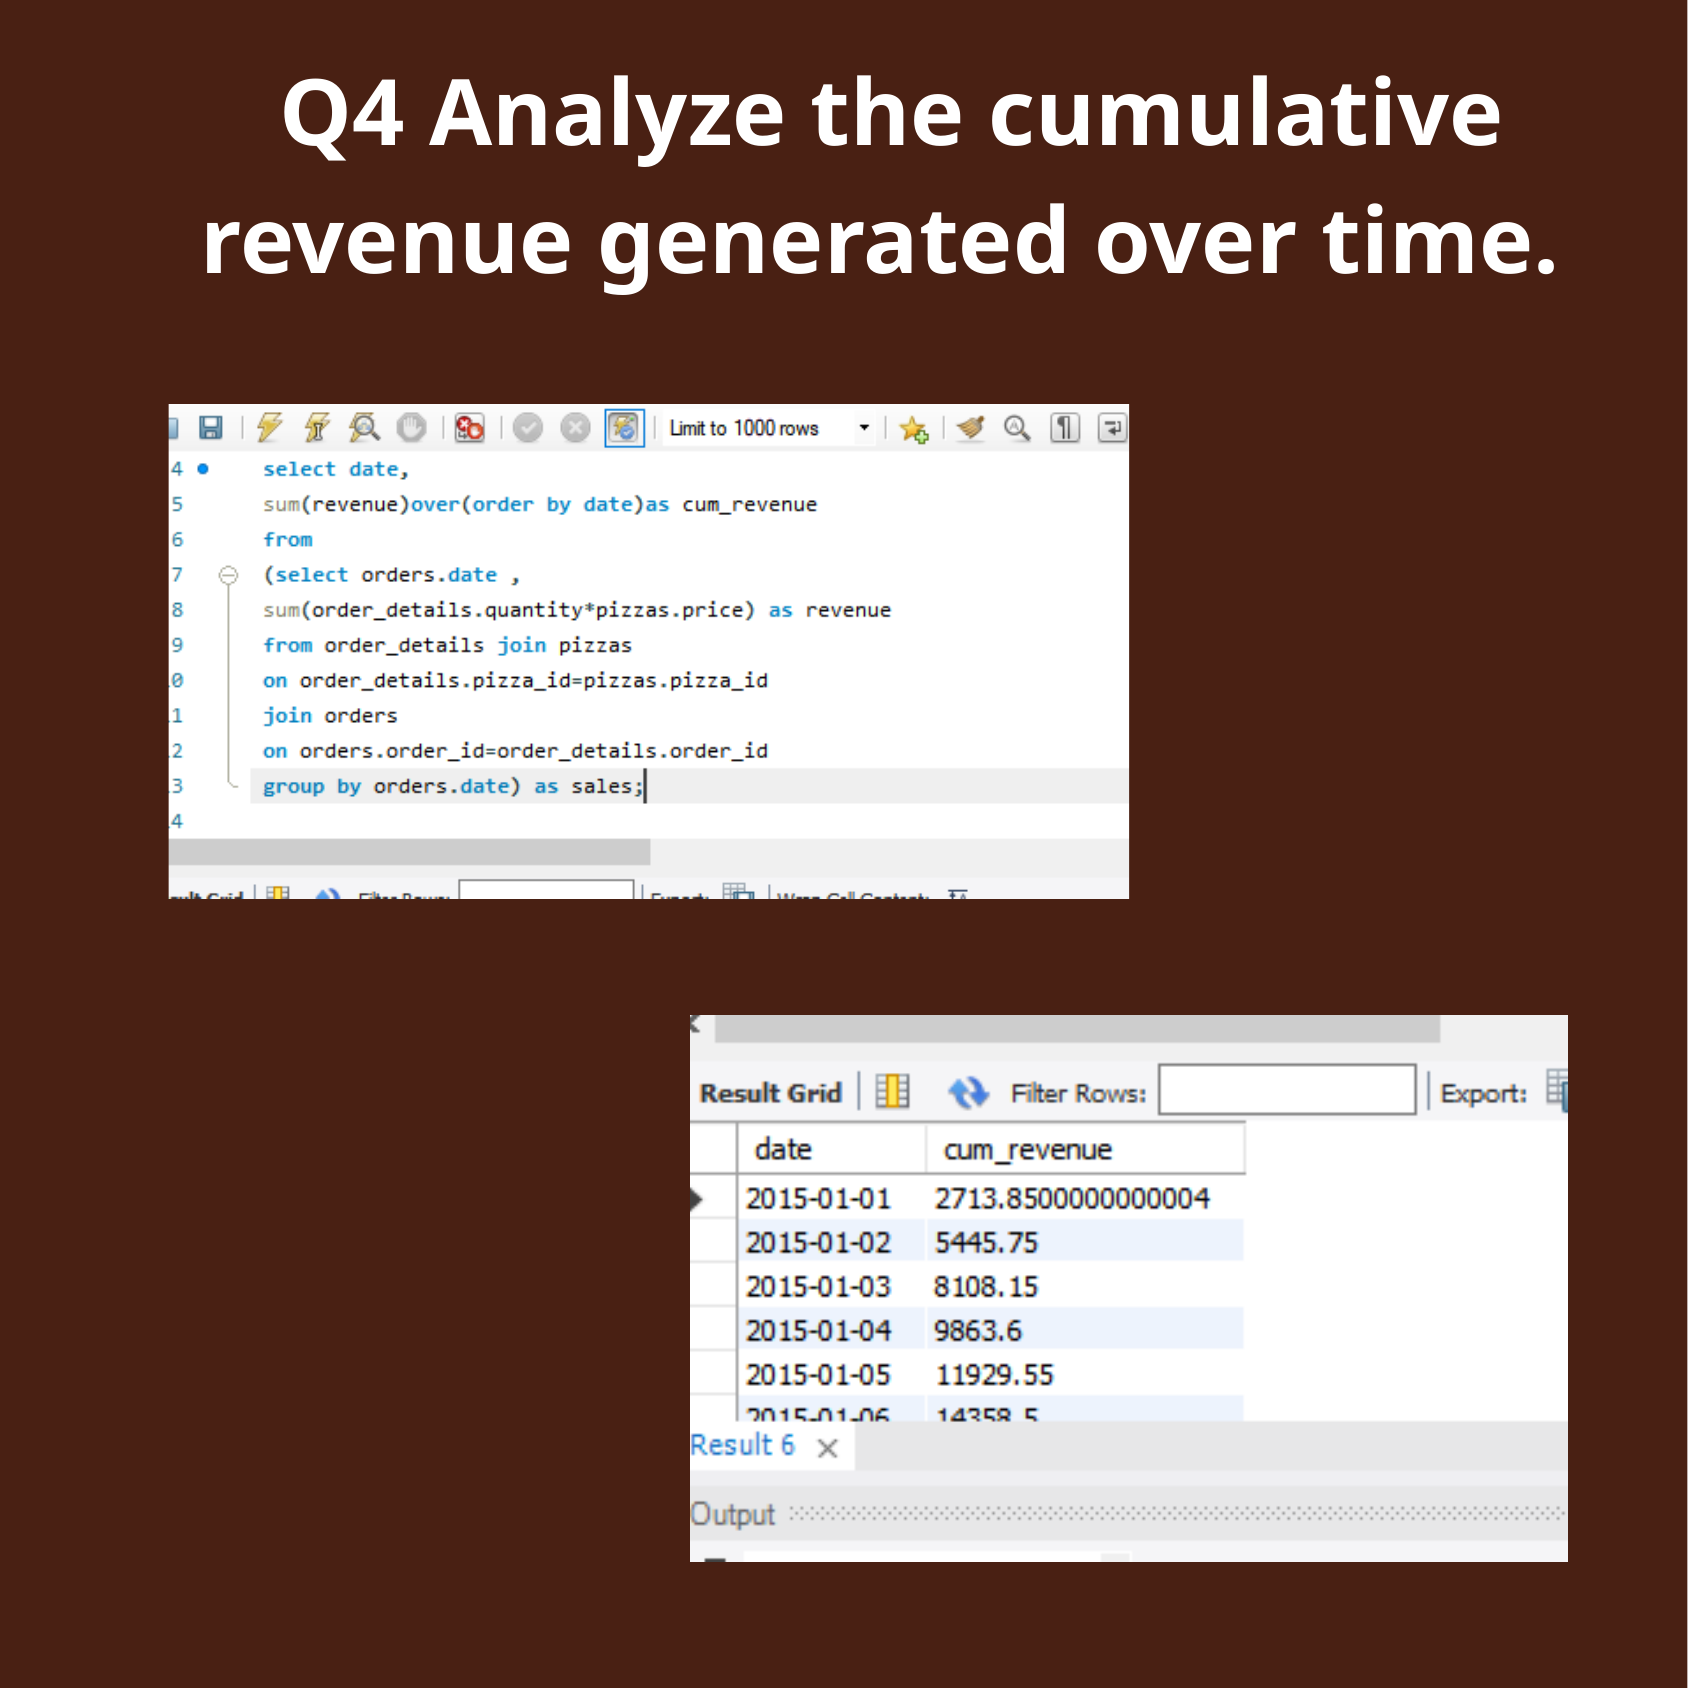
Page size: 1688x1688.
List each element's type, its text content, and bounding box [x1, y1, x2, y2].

text_box Q4 Analyze the cumulative revenue generated over time. [73, 35, 1688, 293]
text_box [690, 1015, 1569, 1562]
text_box [168, 404, 1130, 899]
